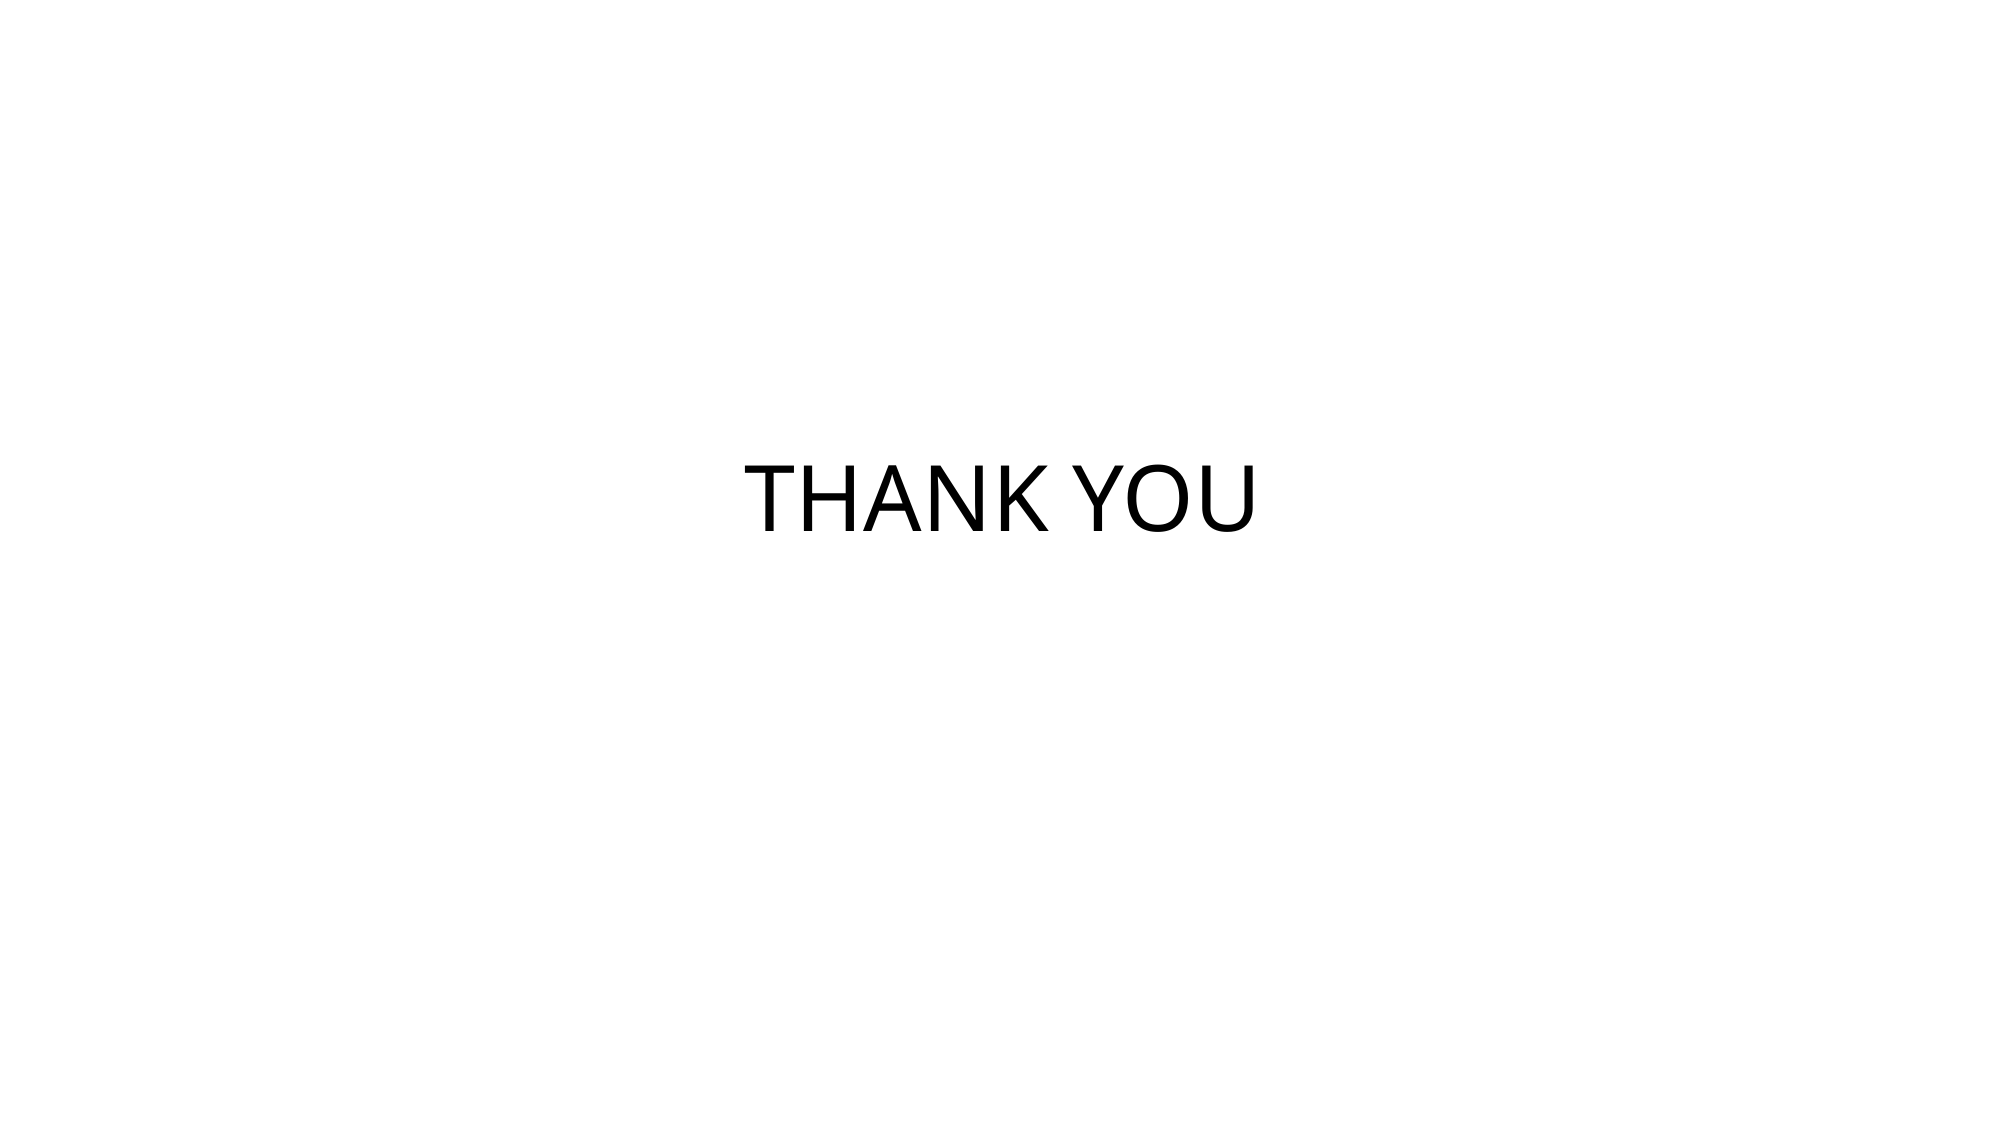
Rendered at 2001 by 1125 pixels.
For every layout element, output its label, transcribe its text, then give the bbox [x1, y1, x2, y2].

title THANK YOU [112, 112, 1818, 893]
